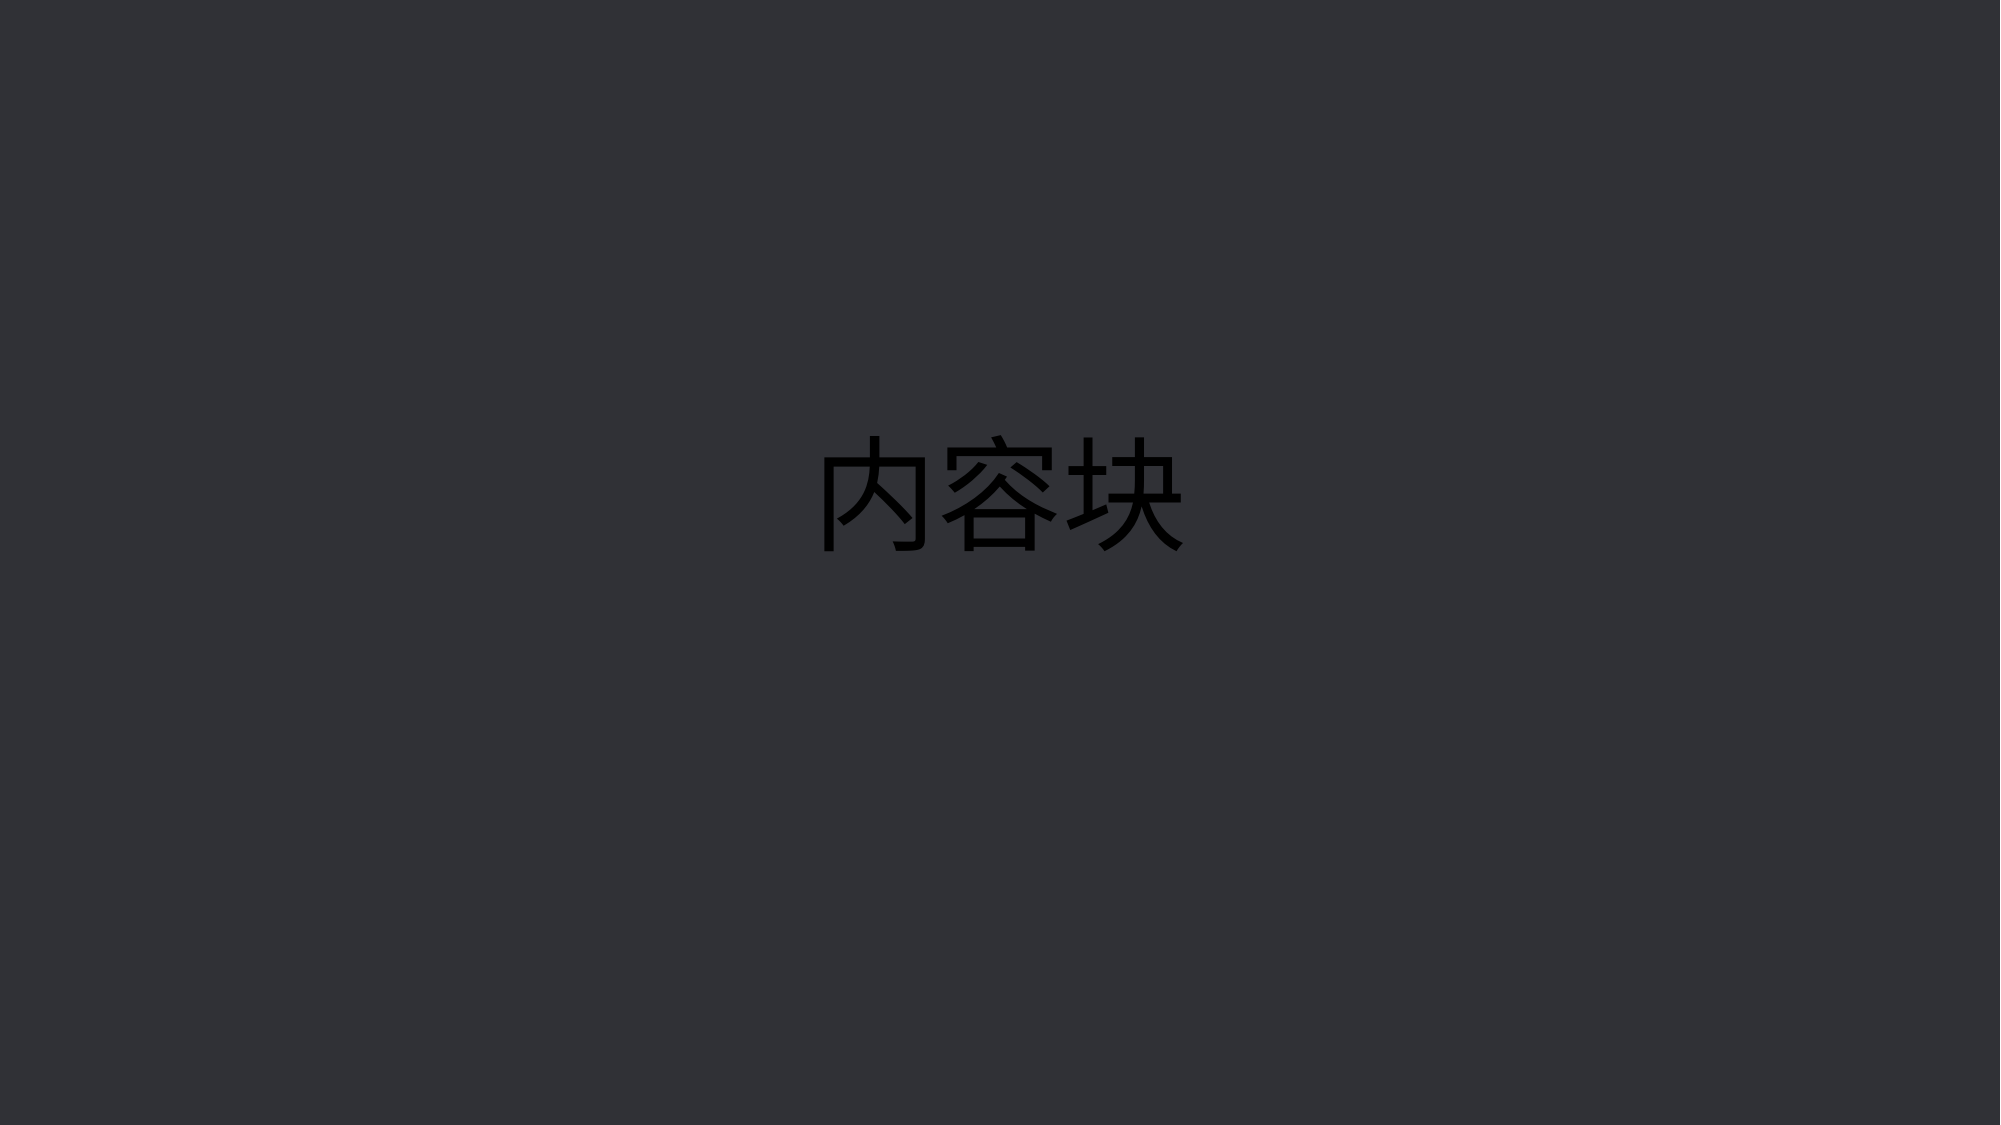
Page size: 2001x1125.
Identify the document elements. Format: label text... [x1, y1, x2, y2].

title 内容块 [249, 184, 1750, 576]
